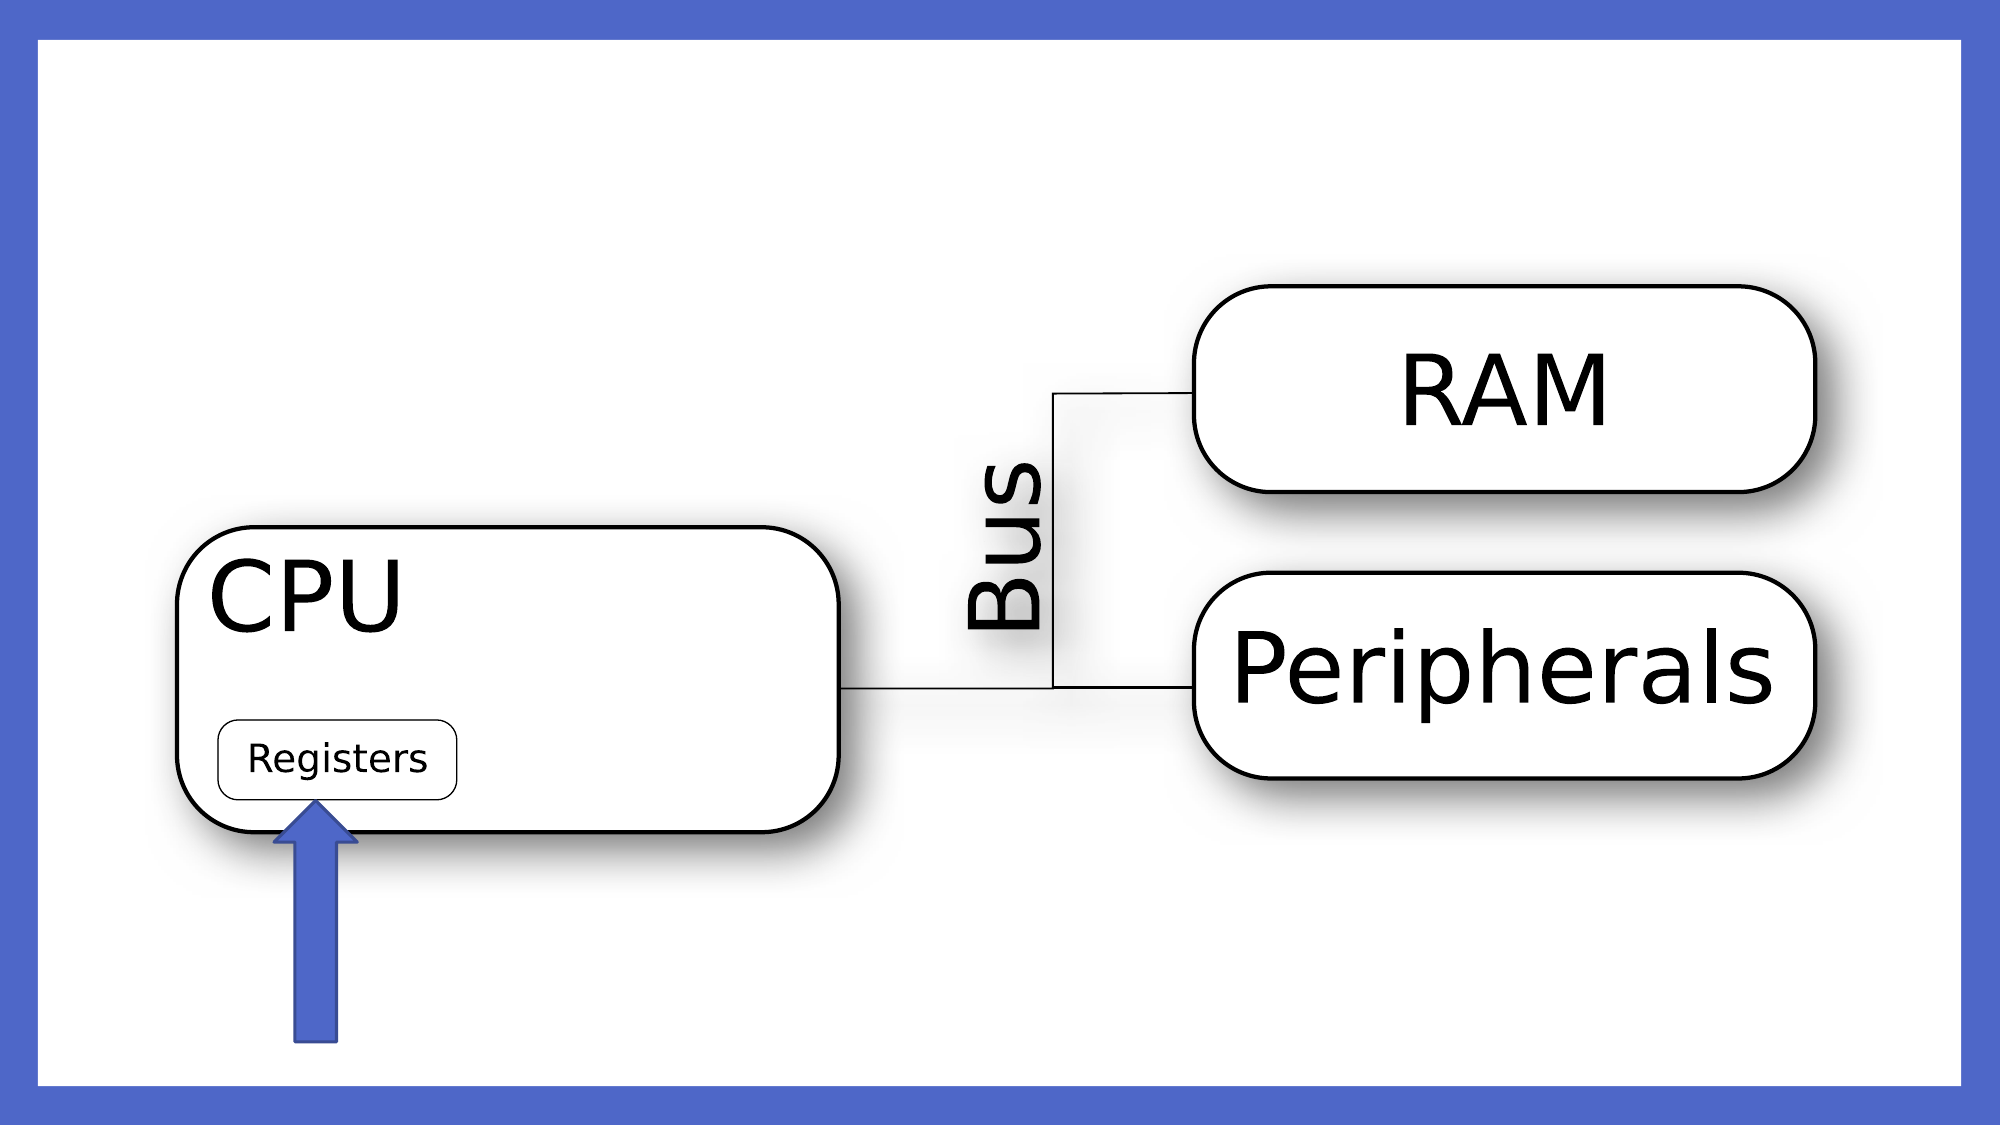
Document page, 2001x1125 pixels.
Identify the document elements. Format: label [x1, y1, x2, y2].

picture [174, 283, 1826, 842]
text_box [293, 852, 339, 1044]
